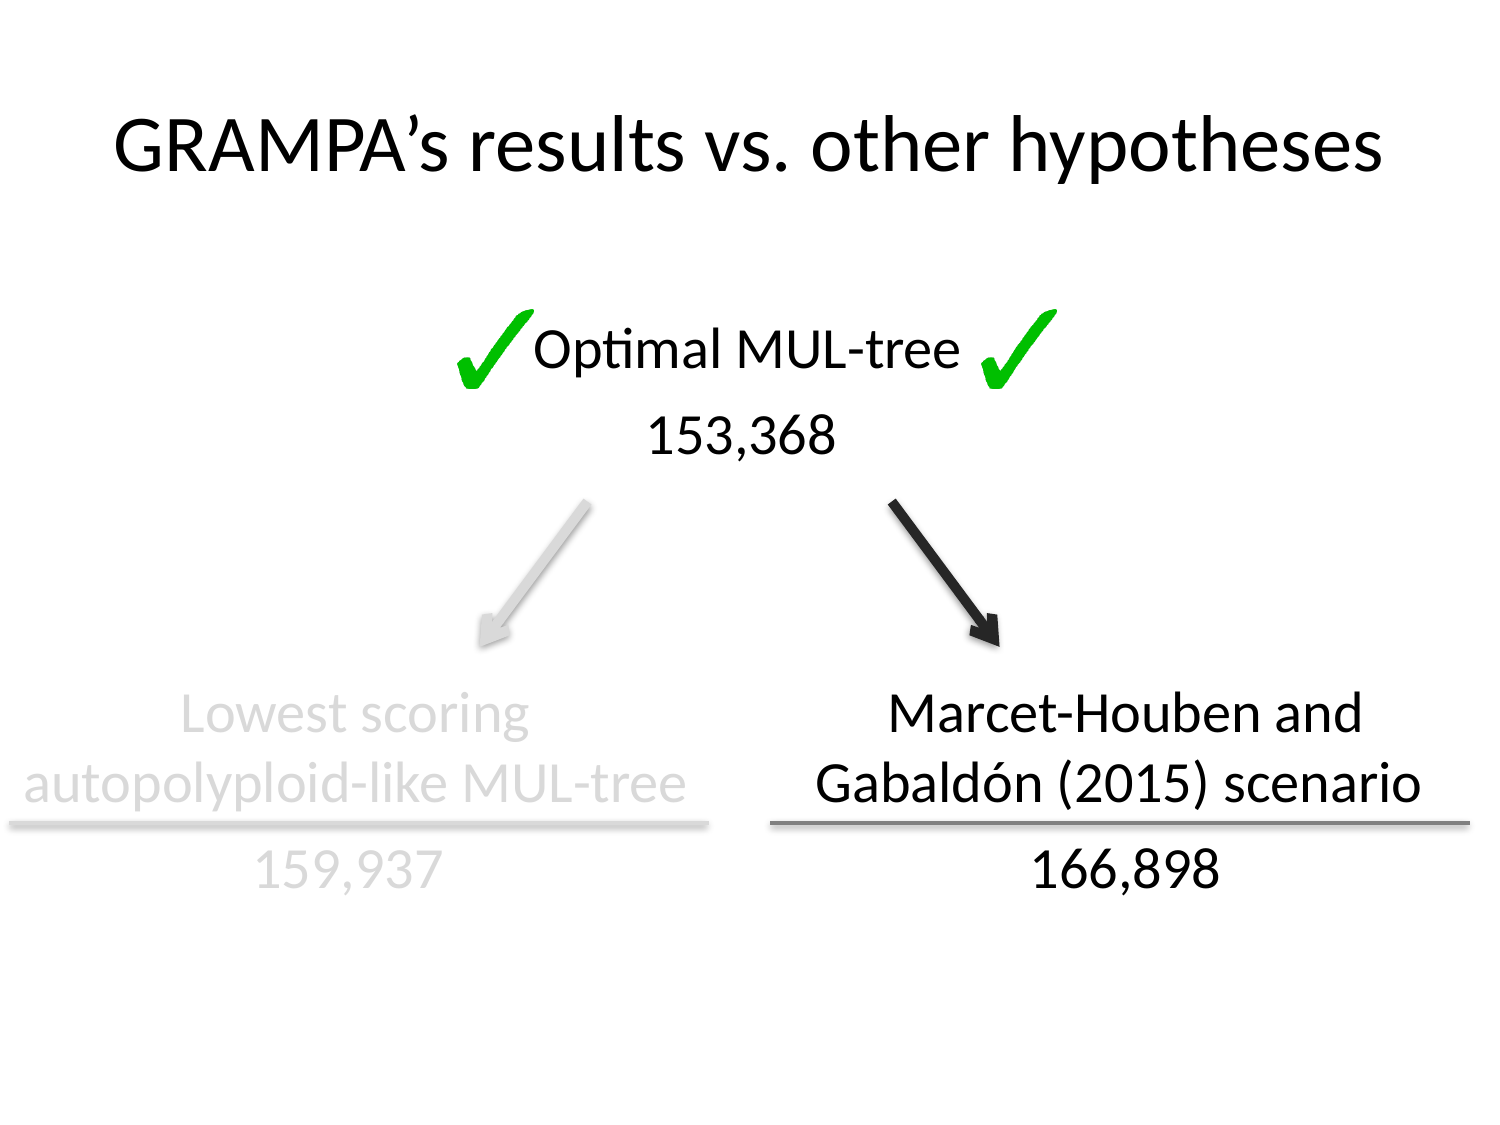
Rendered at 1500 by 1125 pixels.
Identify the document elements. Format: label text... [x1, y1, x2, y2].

text_box Marcet-Houben and Gabaldón (2015) scenario [770, 666, 1482, 822]
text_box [891, 501, 1000, 648]
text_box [479, 501, 588, 648]
picture [980, 309, 1058, 389]
text_box Optimal MUL-tree [518, 302, 982, 388]
text_box Lowest scoring autopolyploid-like MUL-tree [0, 666, 711, 822]
text_box 153,368 [630, 388, 869, 474]
text_box 166,898 [1015, 831, 1237, 908]
text_box 159,937 [237, 834, 480, 908]
title GRAMPA’s results vs. other hypotheses [75, 45, 1425, 233]
picture [457, 309, 534, 389]
